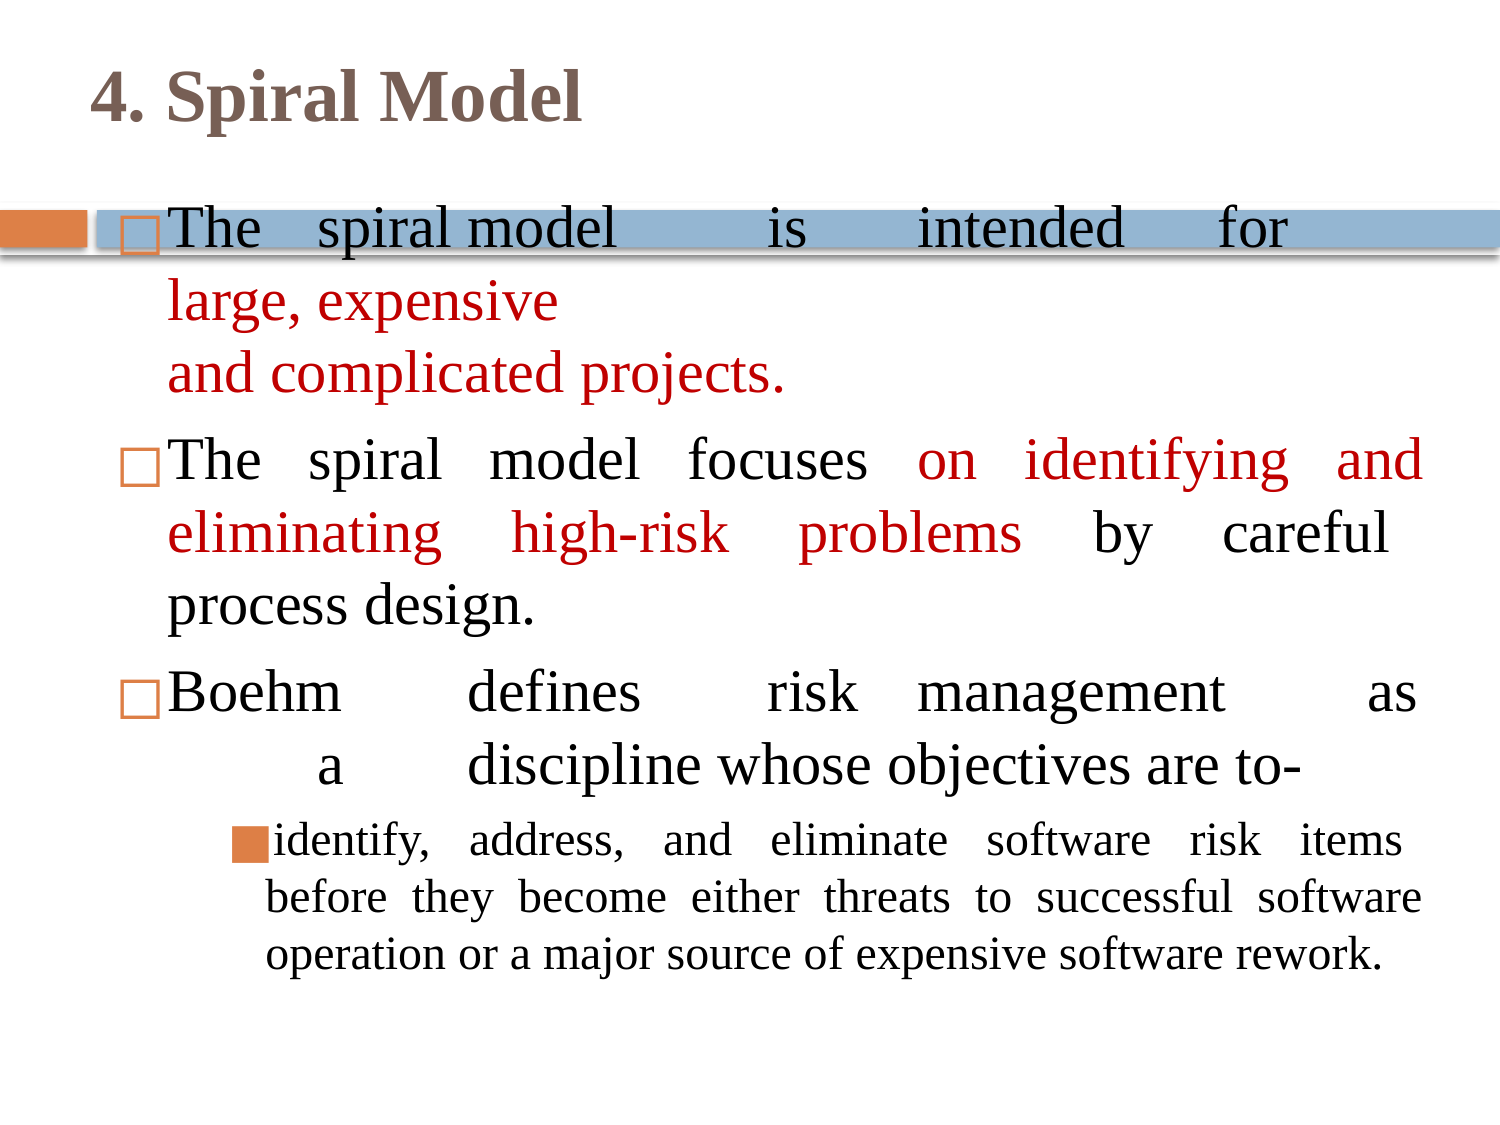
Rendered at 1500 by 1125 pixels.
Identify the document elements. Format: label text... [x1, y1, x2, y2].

text_box The spiral model is intended for large, expensive and complicated projects. The spiral model focuses on identifying and eliminating high-risk problems by careful process design. Boehm defines risk management as a discipline whose objectives are to- identify, address, and eliminate software risk items before they become either threats to successful software operation or a major source of expensive software rework. [113, 187, 1426, 980]
title 4. Spiral Model [75, 9, 1425, 235]
